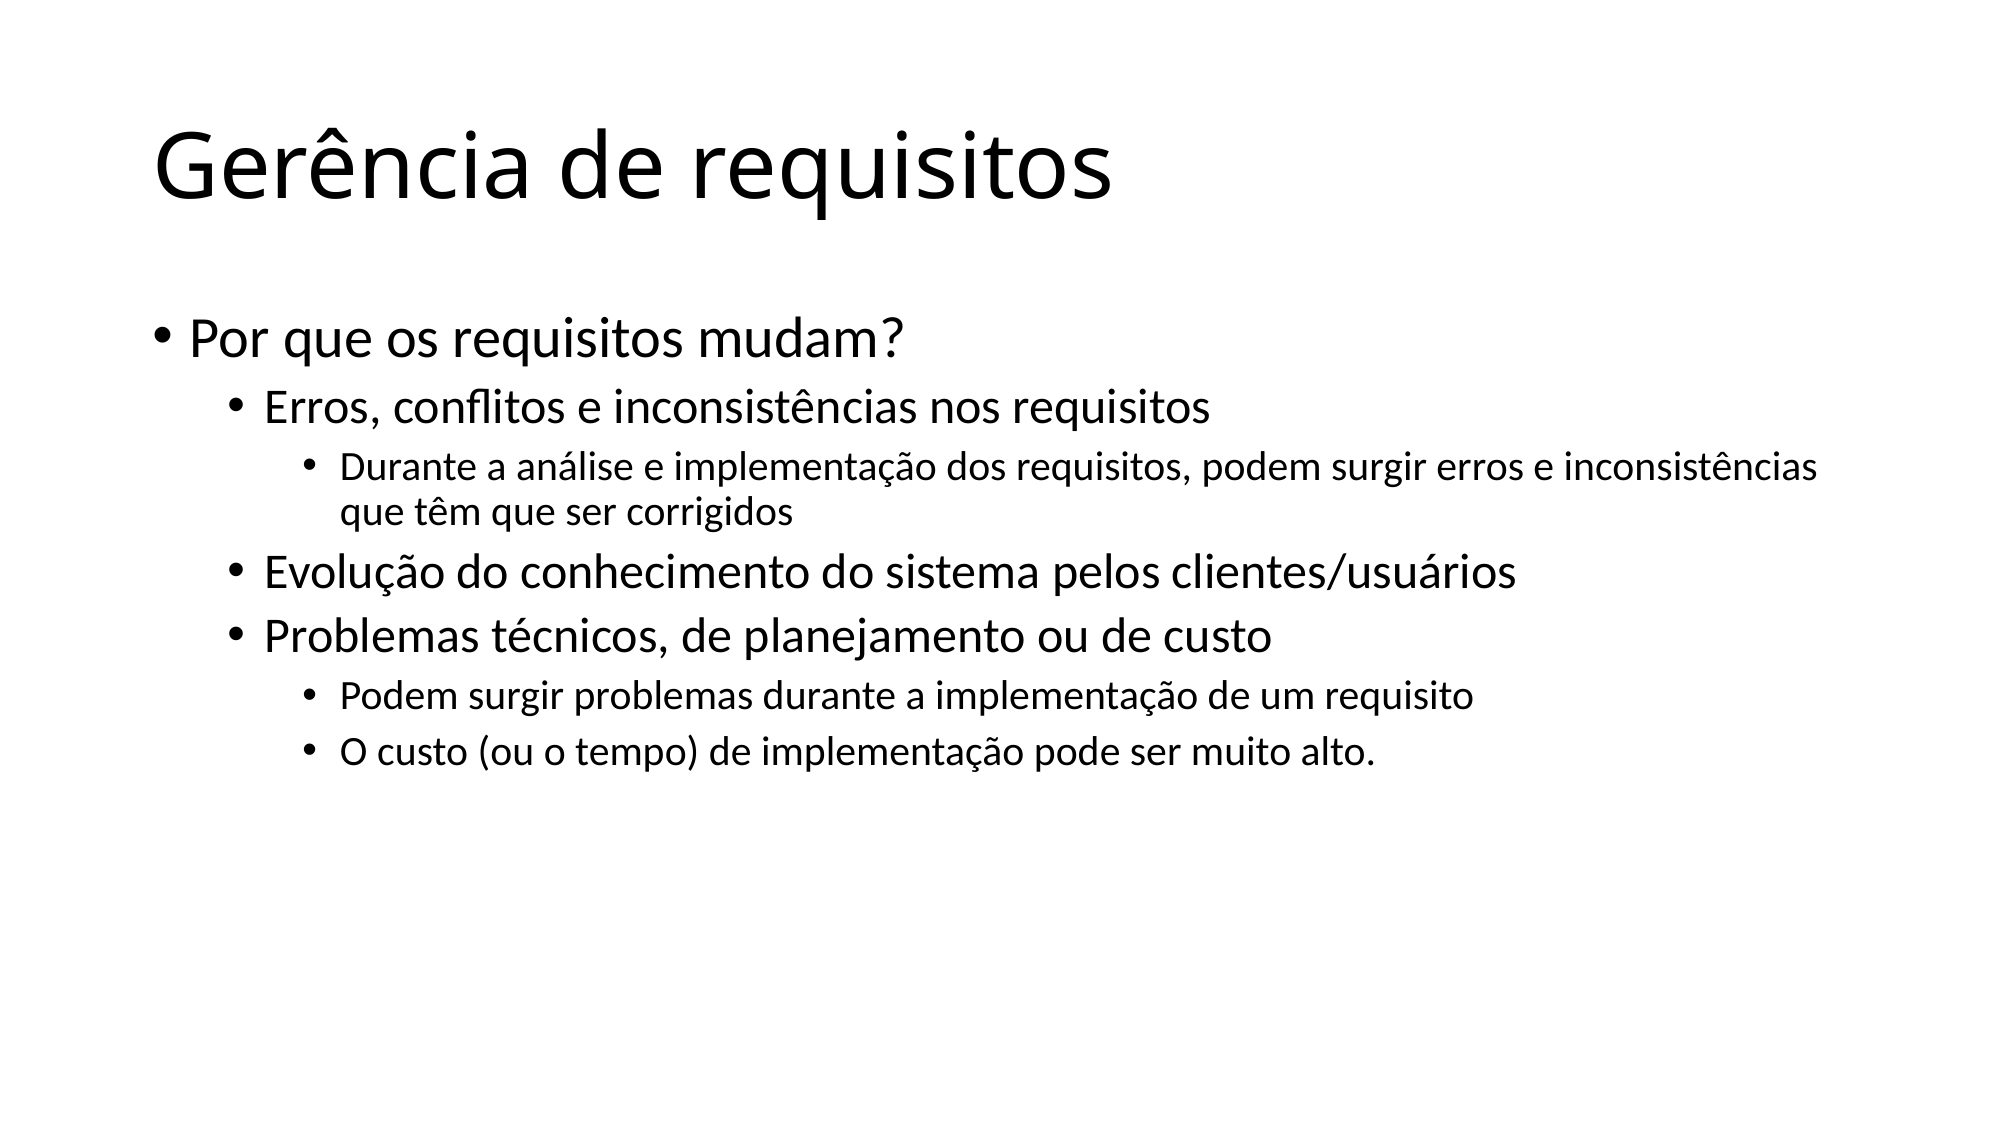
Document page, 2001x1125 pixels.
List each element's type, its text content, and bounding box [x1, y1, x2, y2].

list Por que os requisitos mudam? Erros, conflitos e inconsistências nos requisitos Durante a análise e implementação dos requisitos, podem surgir erros e inconsistências que têm que ser corrigidos Evolução do conhecimento do sistema pelos clientes/usuários Problemas técnicos, de planejamento ou de custo Podem surgir problemas durante a implementação de um requisito O custo (ou o tempo) de implementação pode ser muito alto. [137, 299, 1863, 1014]
title Gerência de requisitos [137, 59, 1863, 278]
